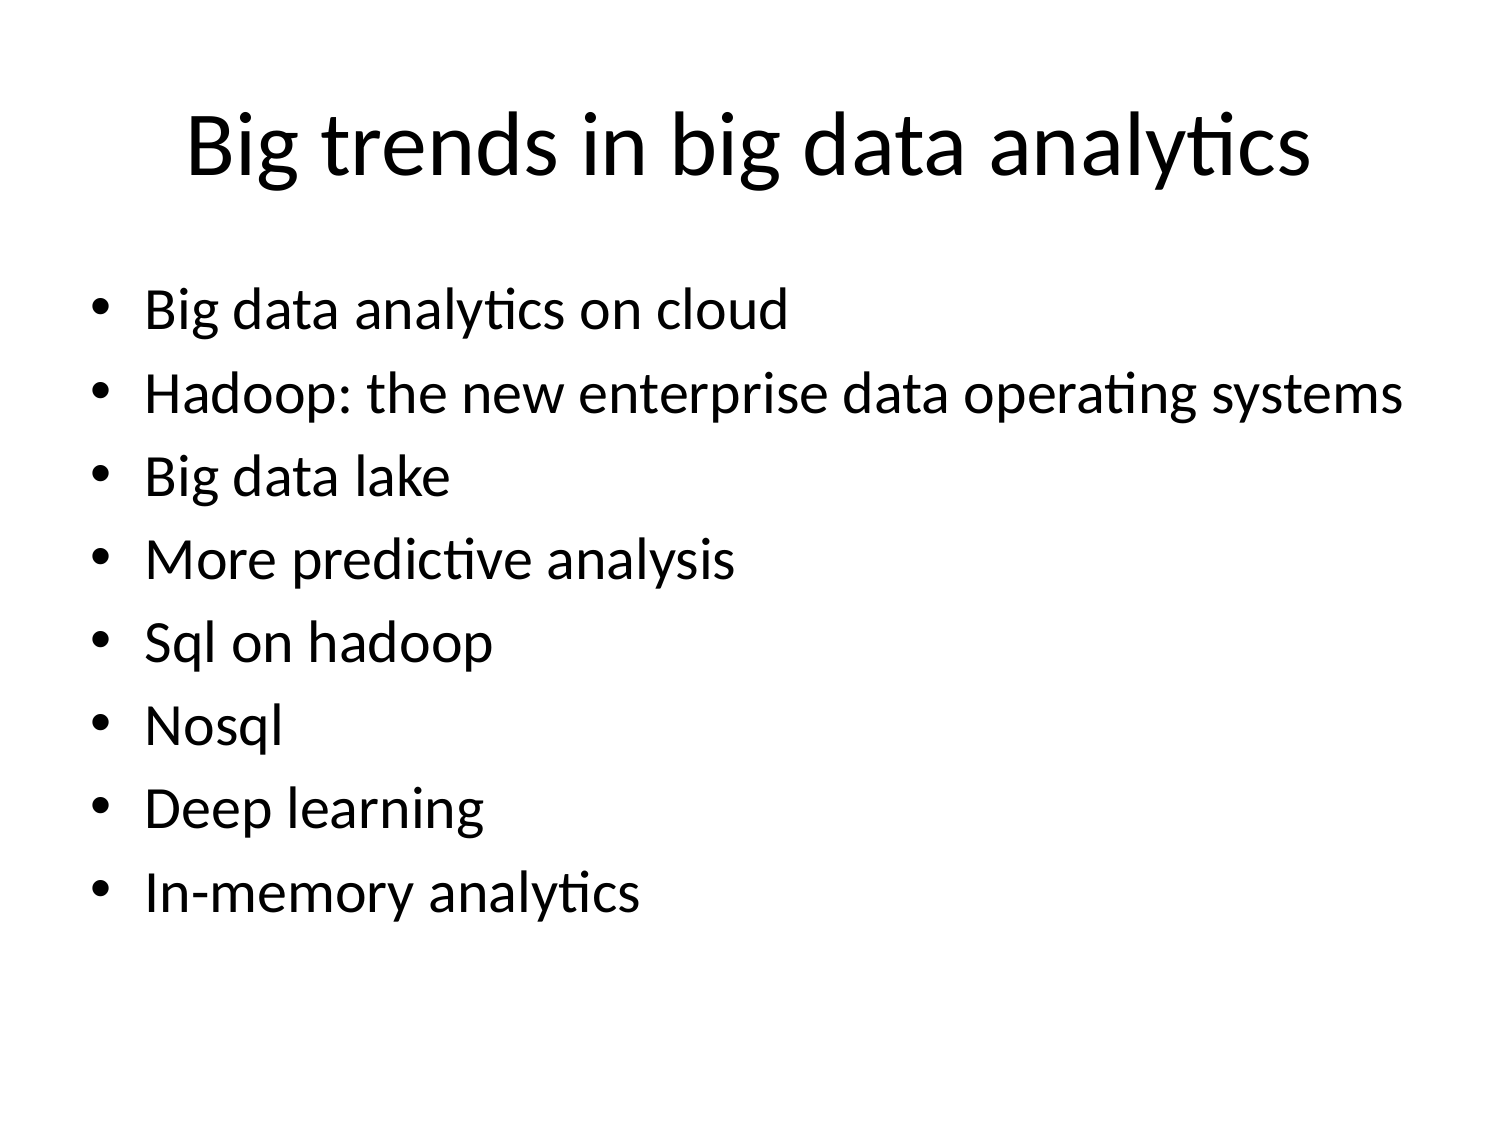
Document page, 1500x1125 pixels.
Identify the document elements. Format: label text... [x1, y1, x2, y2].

list Big data analytics on cloud Hadoop: the new enterprise data operating systems Big data lake More predictive analysis Sql on hadoop Nosql Deep learning In-memory analytics [75, 262, 1425, 1005]
title Big trends in big data analytics [75, 45, 1425, 233]
